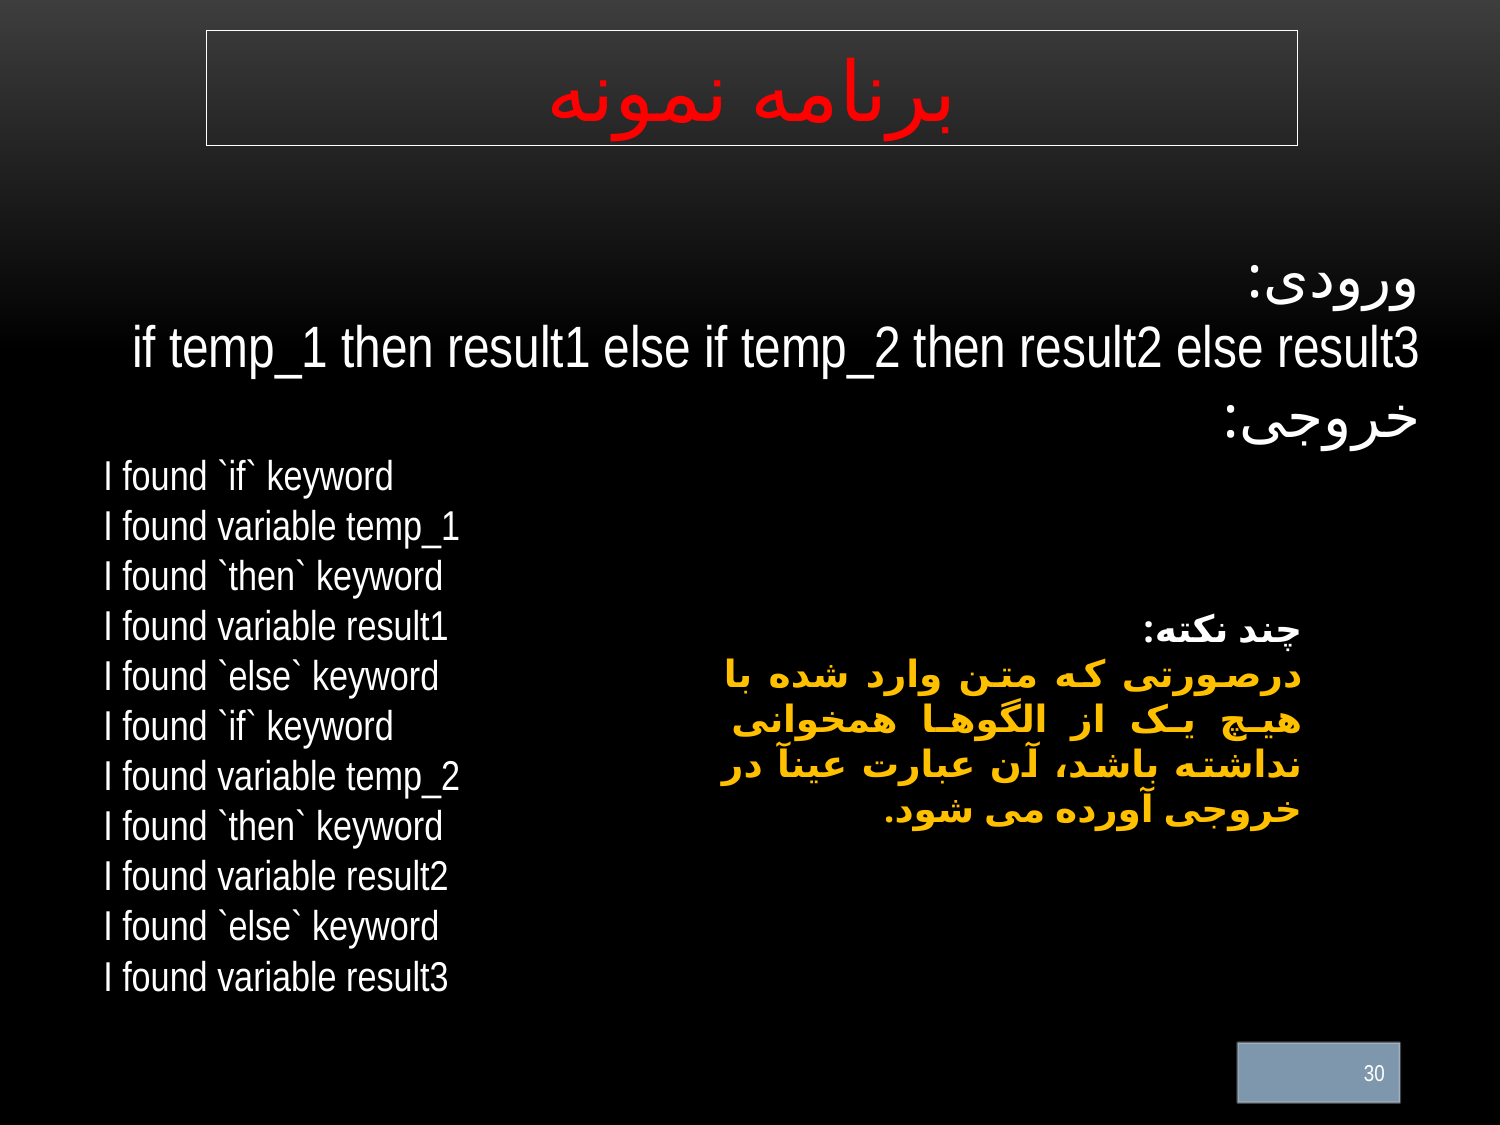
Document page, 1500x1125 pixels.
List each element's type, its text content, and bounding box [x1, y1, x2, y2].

text_box چند نکته: درصورتی که متن وارد شده با هیچ یک از الگوها همخوانی نداشته باشد، آن عبارت عینآ در خروجی آورده می شود. [702, 597, 1317, 838]
text_box ورودی: if temp_1 then result1 else if temp_2 then result2 else result3 خروجی: I found `if` keyword I found variable temp_1 I found `then` keyword I found variable result1 I found `else` keyword I found `if` keyword I found variable temp_2 I found `then` keyword I found variable result2 I found `else` keyword I found variable result3 [88, 231, 1436, 1077]
text_box برنامه نمونه [206, 30, 1298, 146]
slide_number 30 [1236, 1077, 1401, 1104]
